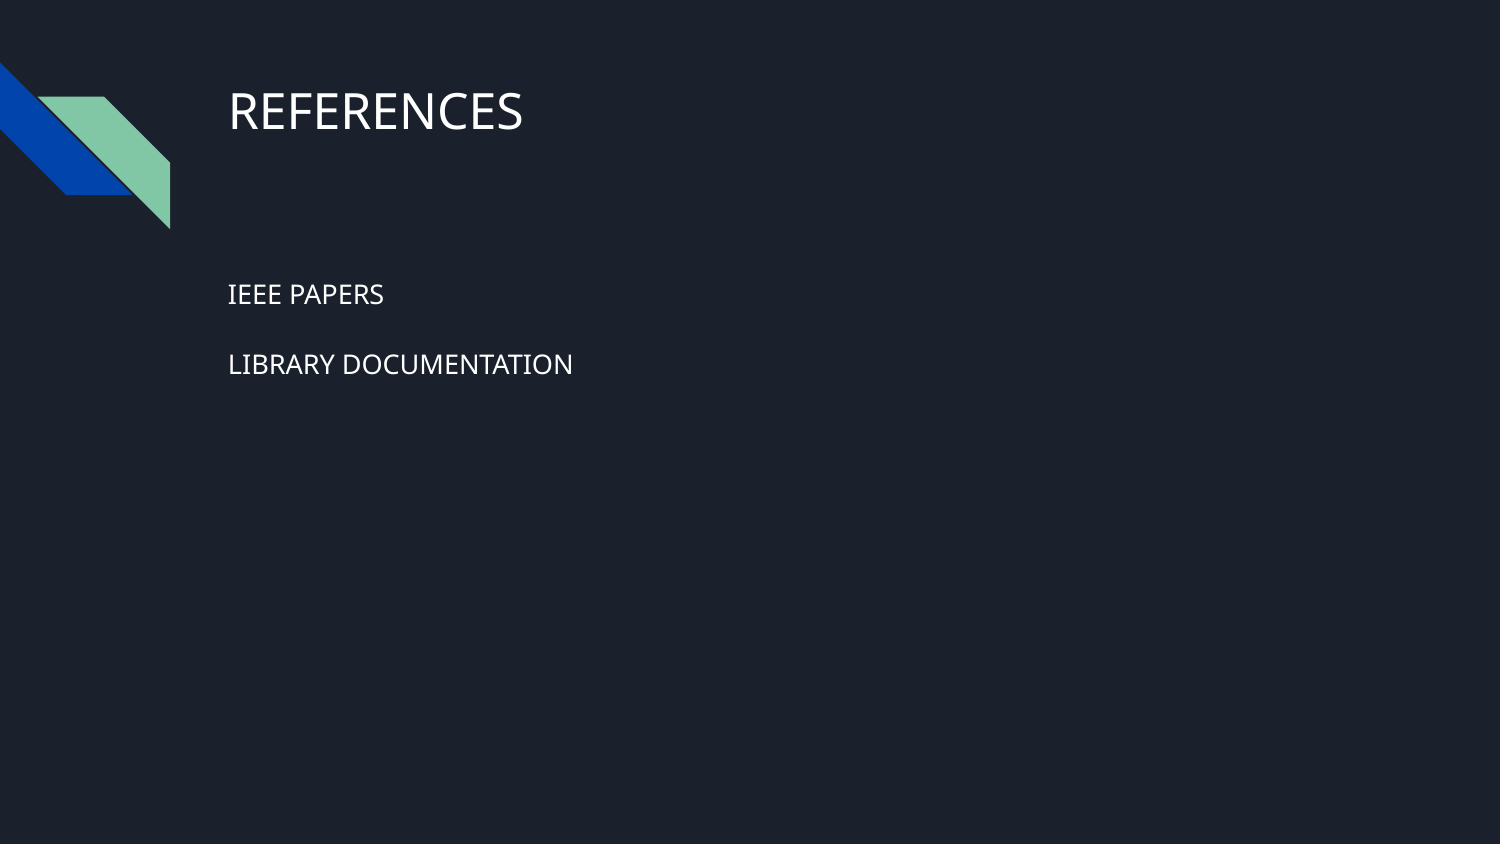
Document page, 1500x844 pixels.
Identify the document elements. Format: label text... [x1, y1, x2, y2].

list IEEE PAPERS LIBRARY DOCUMENTATION [212, 257, 1368, 735]
title REFERENCES [212, 64, 1368, 215]
